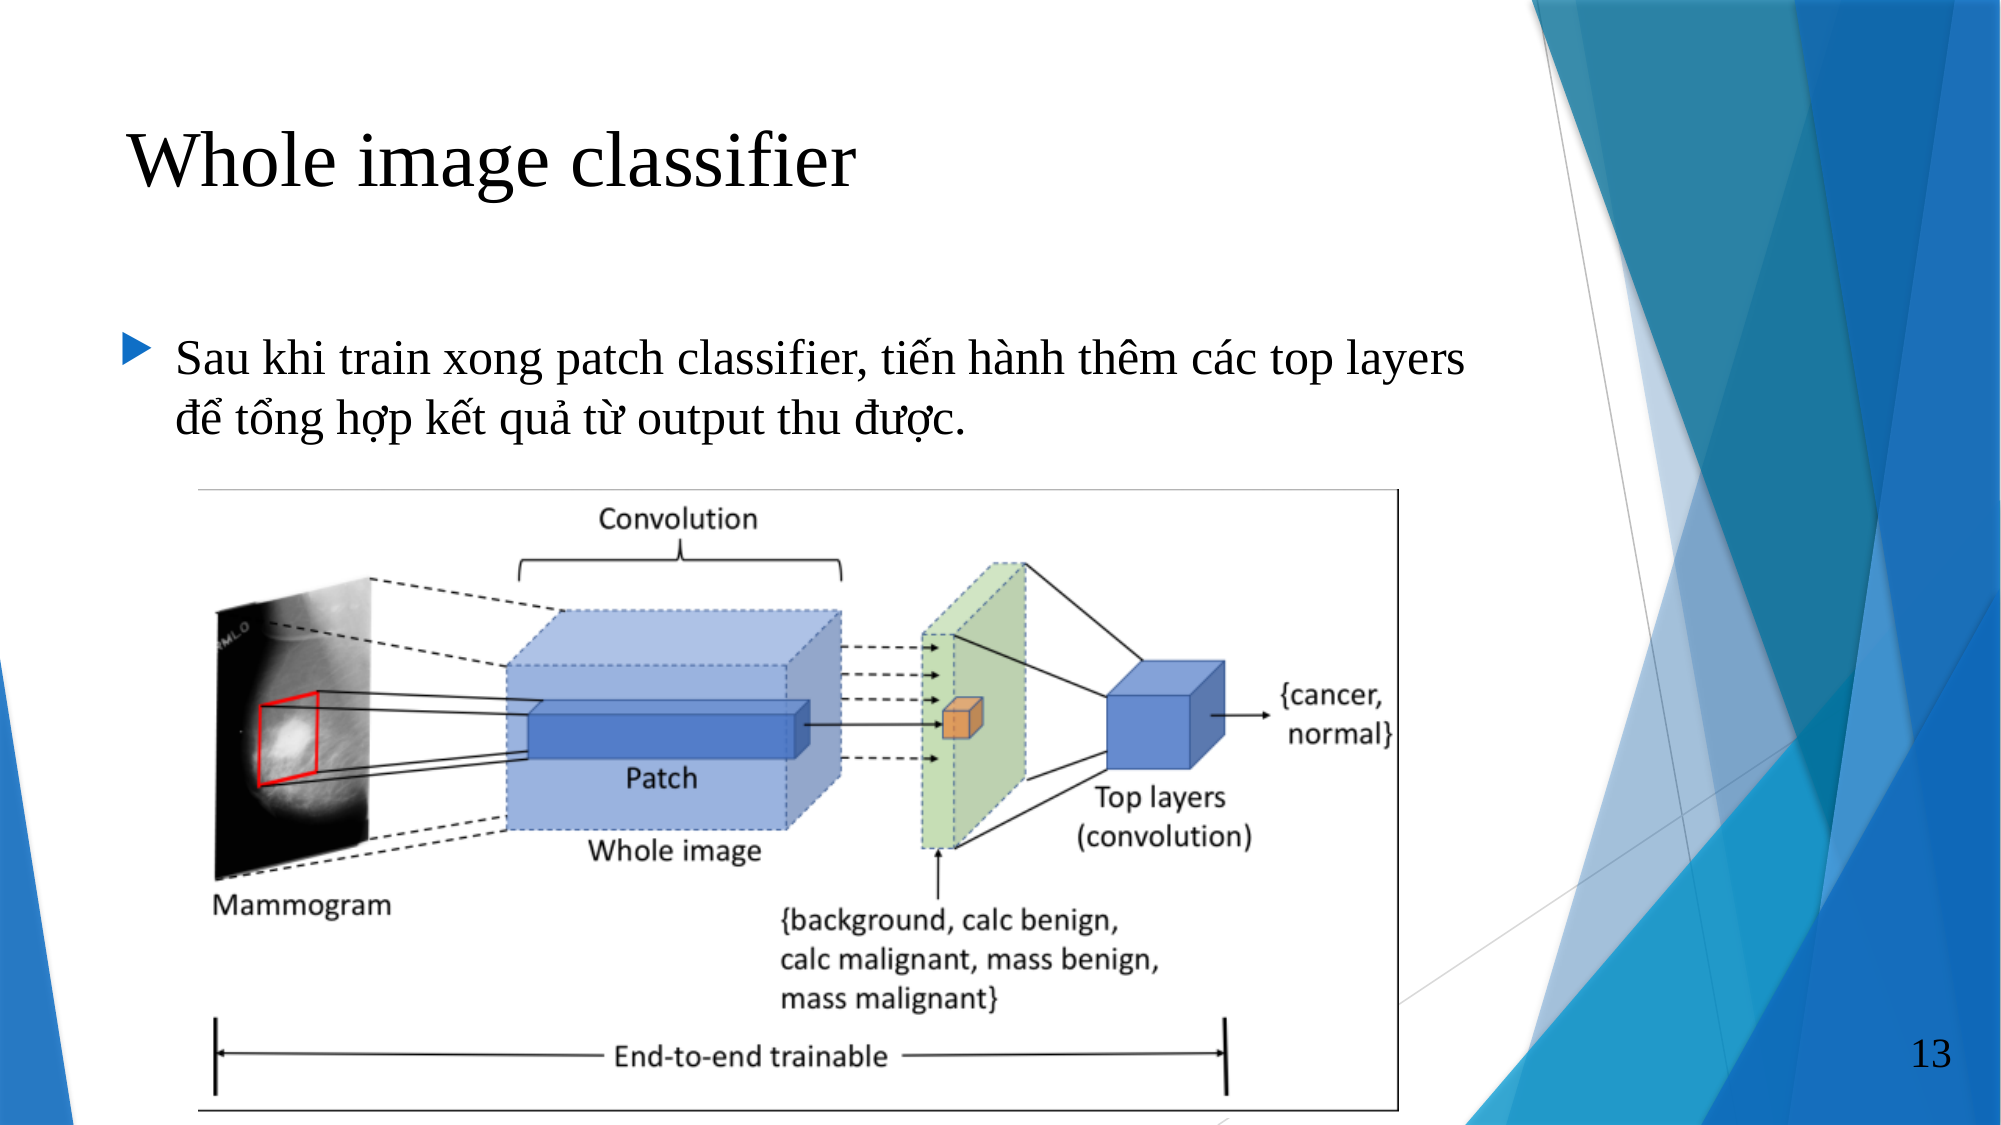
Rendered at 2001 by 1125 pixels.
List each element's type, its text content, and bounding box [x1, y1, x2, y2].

picture [197, 489, 1400, 1119]
slide_number 13 [1810, 991, 1968, 1111]
list Sau khi train xong patch classifier, tiến hành thêm các top layers để tổng hợp kết quả từ output thu được. [104, 316, 1515, 954]
title Whole image classifier [111, 99, 1522, 317]
